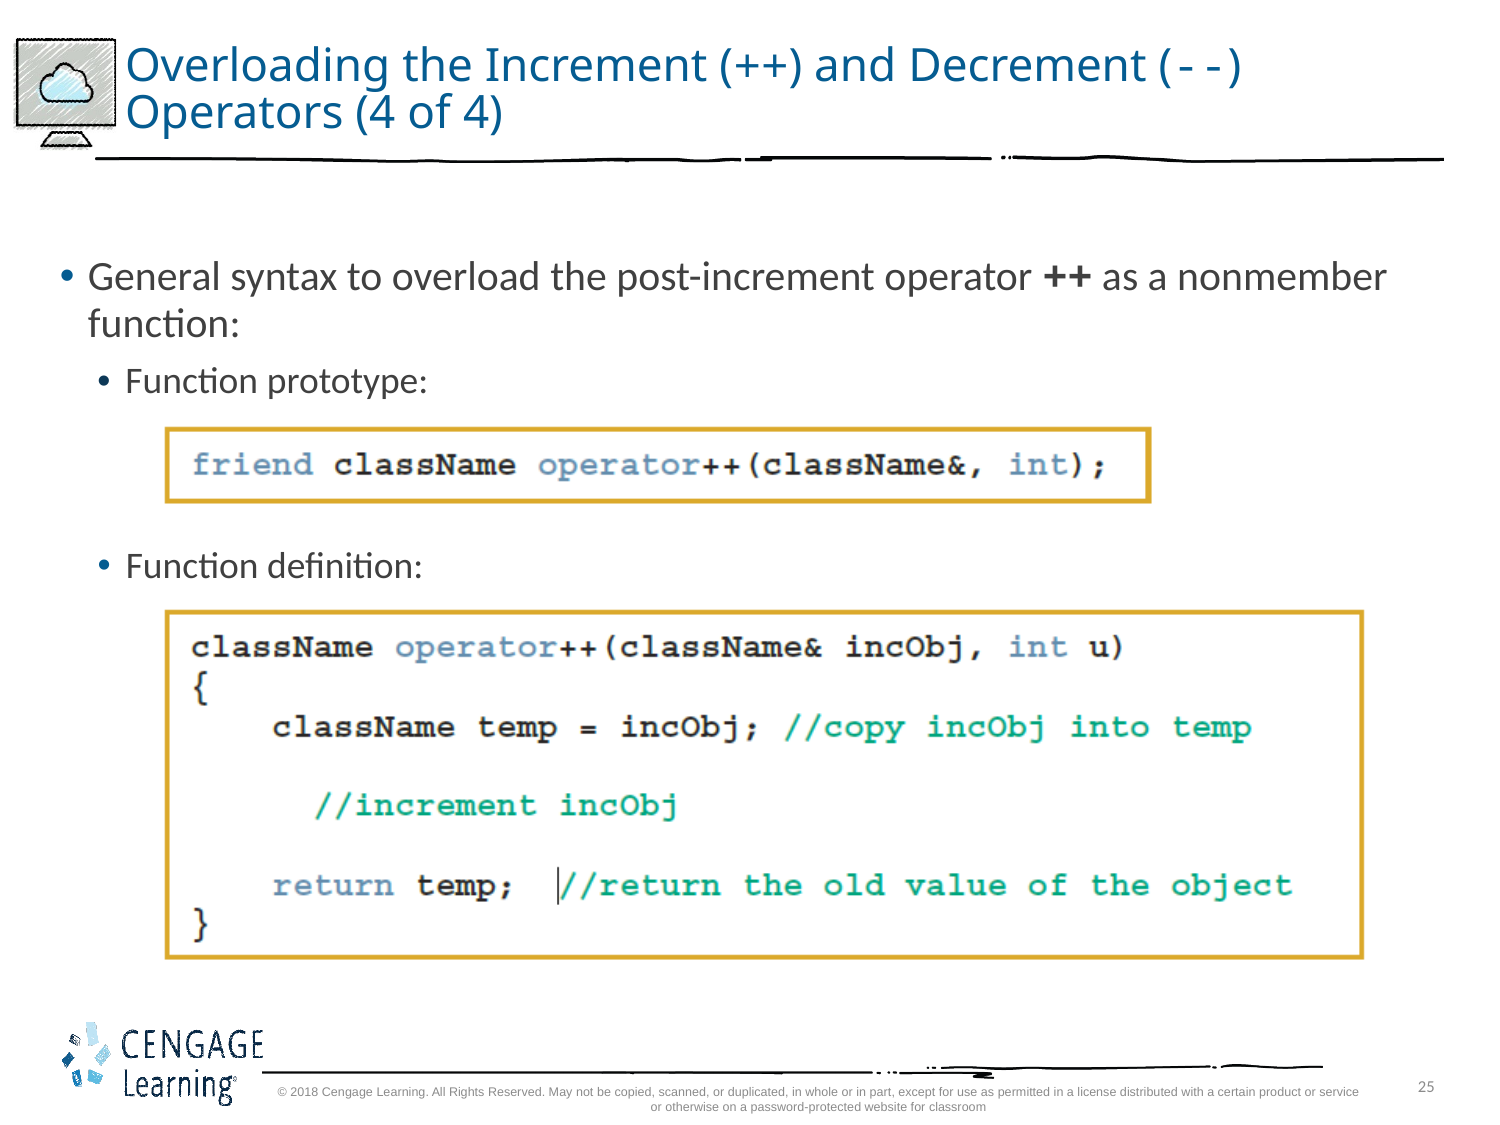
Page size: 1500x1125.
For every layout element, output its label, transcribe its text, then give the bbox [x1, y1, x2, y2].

list General syntax to overload the post-increment operator ++ as a nonmember function: Function prototype: [59, 252, 1441, 405]
footer © 2018 Cengage Learning. All Rights Reserved. May not be copied, scanned, or duplicated, in whole or in part, except for use as permitted in a license distributed with a certain product or service or otherwise on a password-protected website for classroom [262, 1079, 1375, 1120]
list Function definition: [59, 544, 1441, 588]
picture [95, 155, 1444, 163]
picture [62, 1022, 1323, 1106]
picture [13, 36, 117, 151]
picture [162, 424, 1155, 507]
title Overloading the Increment (++) and Decrement (--) Operators (4 of 4) [125, 66, 1442, 116]
picture [162, 607, 1369, 963]
